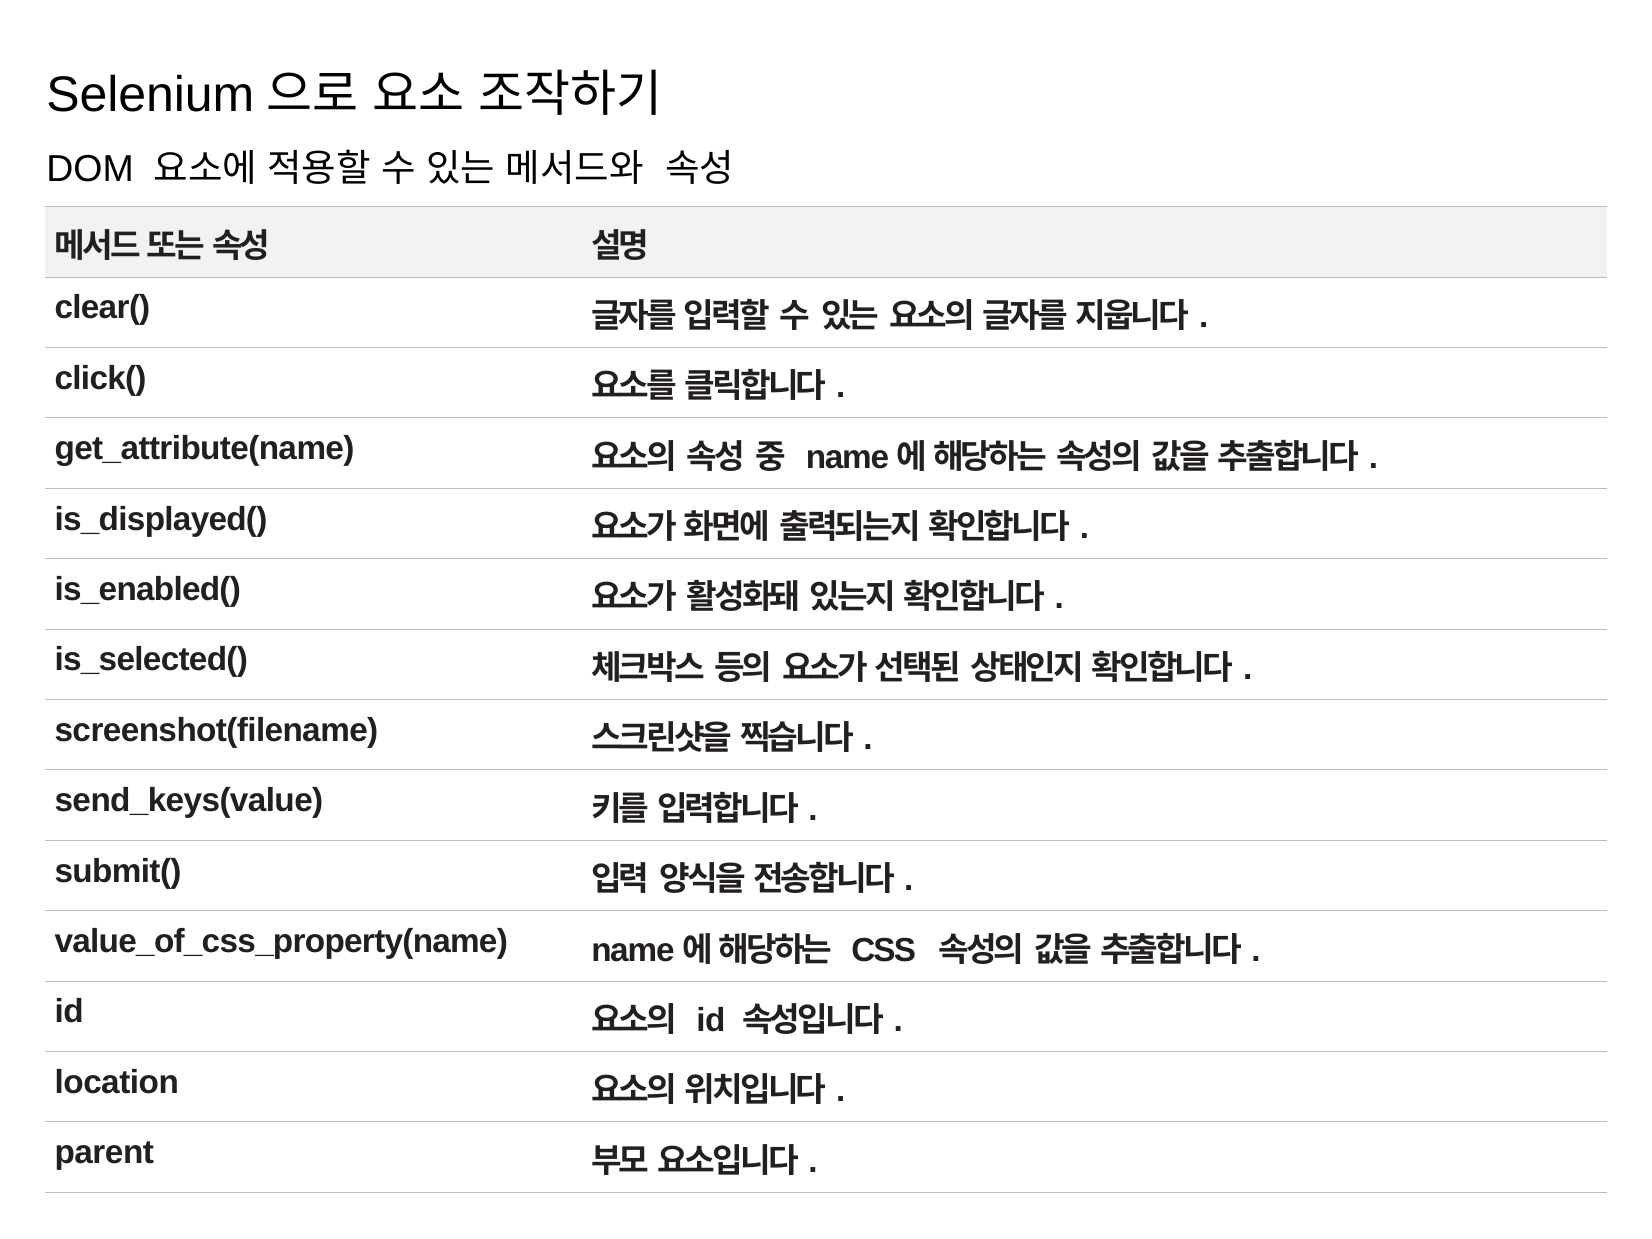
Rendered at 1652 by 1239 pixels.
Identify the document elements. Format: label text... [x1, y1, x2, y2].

table_cell is_selected() [45, 630, 549, 699]
table_cell submit() [45, 841, 549, 910]
table_cell location [45, 1052, 549, 1121]
table_cell 요소의 위치입니다. [549, 1052, 1607, 1121]
table_cell 스크린샷을 찍습니다. [549, 700, 1607, 769]
table_cell is_enabled() [45, 559, 549, 629]
table_cell 요소의 속성 중 name에 해당하는 속성의 값을 추출합니다. [549, 418, 1607, 488]
table_cell get_attribute(name) [45, 418, 549, 488]
table_cell send_keys(value) [45, 770, 549, 840]
table_header 메서드 또는 속성 [45, 207, 549, 277]
table_cell 요소가 활성화돼 있는지 확인합니다. [549, 559, 1607, 629]
table_cell click() [45, 348, 549, 417]
table_cell parent [45, 1122, 549, 1192]
table_cell 요소를 클릭합니다. [549, 348, 1607, 417]
table_header 설명 [549, 207, 1607, 277]
table_cell screenshot(filename) [45, 700, 549, 769]
table_cell is_displayed() [45, 489, 549, 558]
table_cell 부모 요소입니다. [549, 1122, 1607, 1192]
table_cell clear() [45, 278, 549, 347]
table_cell name에 해당하는 CSS 속성의 값을 추출합니다. [549, 911, 1607, 981]
text_box Selenium으로 요소 조작하기 DOM 요소에 적용할 수 있는 메서드와 속성 [44, 31, 1607, 190]
table_cell id [45, 982, 549, 1051]
table_cell 요소가 화면에 출력되는지 확인합니다. [549, 489, 1607, 558]
table_cell 글자를 입력할 수 있는 요소의 글자를 지웁니다. [549, 278, 1607, 347]
table_cell 체크박스 등의 요소가 선택된 상태인지 확인합니다. [549, 630, 1607, 699]
table_cell value_of_css_property(name) [45, 911, 549, 981]
table_cell 입력 양식을 전송합니다. [549, 841, 1607, 910]
table_cell 키를 입력합니다. [549, 770, 1607, 840]
table_cell 요소의 id 속성입니다. [549, 982, 1607, 1051]
